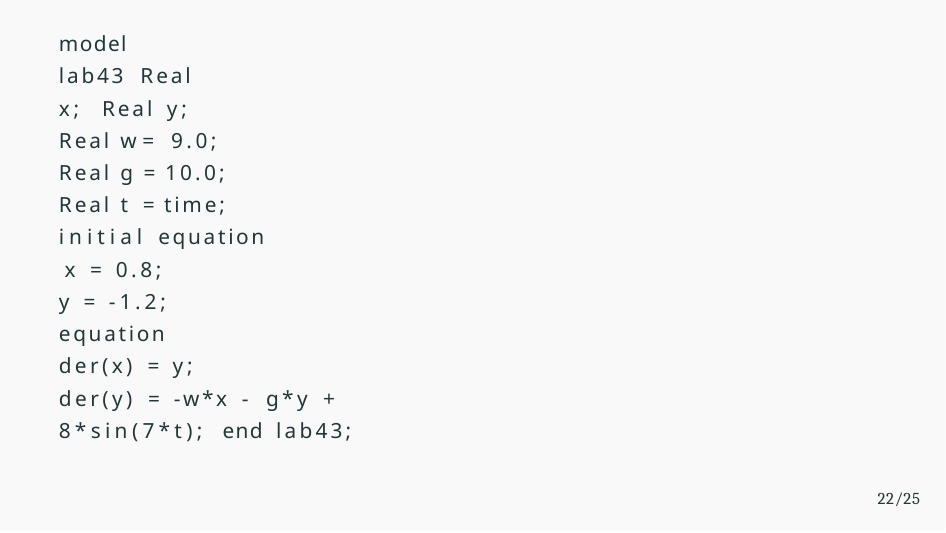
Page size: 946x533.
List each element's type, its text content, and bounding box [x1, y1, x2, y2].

slide_number 22/25 [871, 486, 934, 533]
text_box model lab43 Real x; Real y; Real w = 9.0; Real g = 10.0; Real t = time; initial equation x = 0.8; y = -1.2; equation der(x) = y; der(y) = -w*x - g*y + 8*sin(7*t); end lab43; [56, 21, 490, 443]
